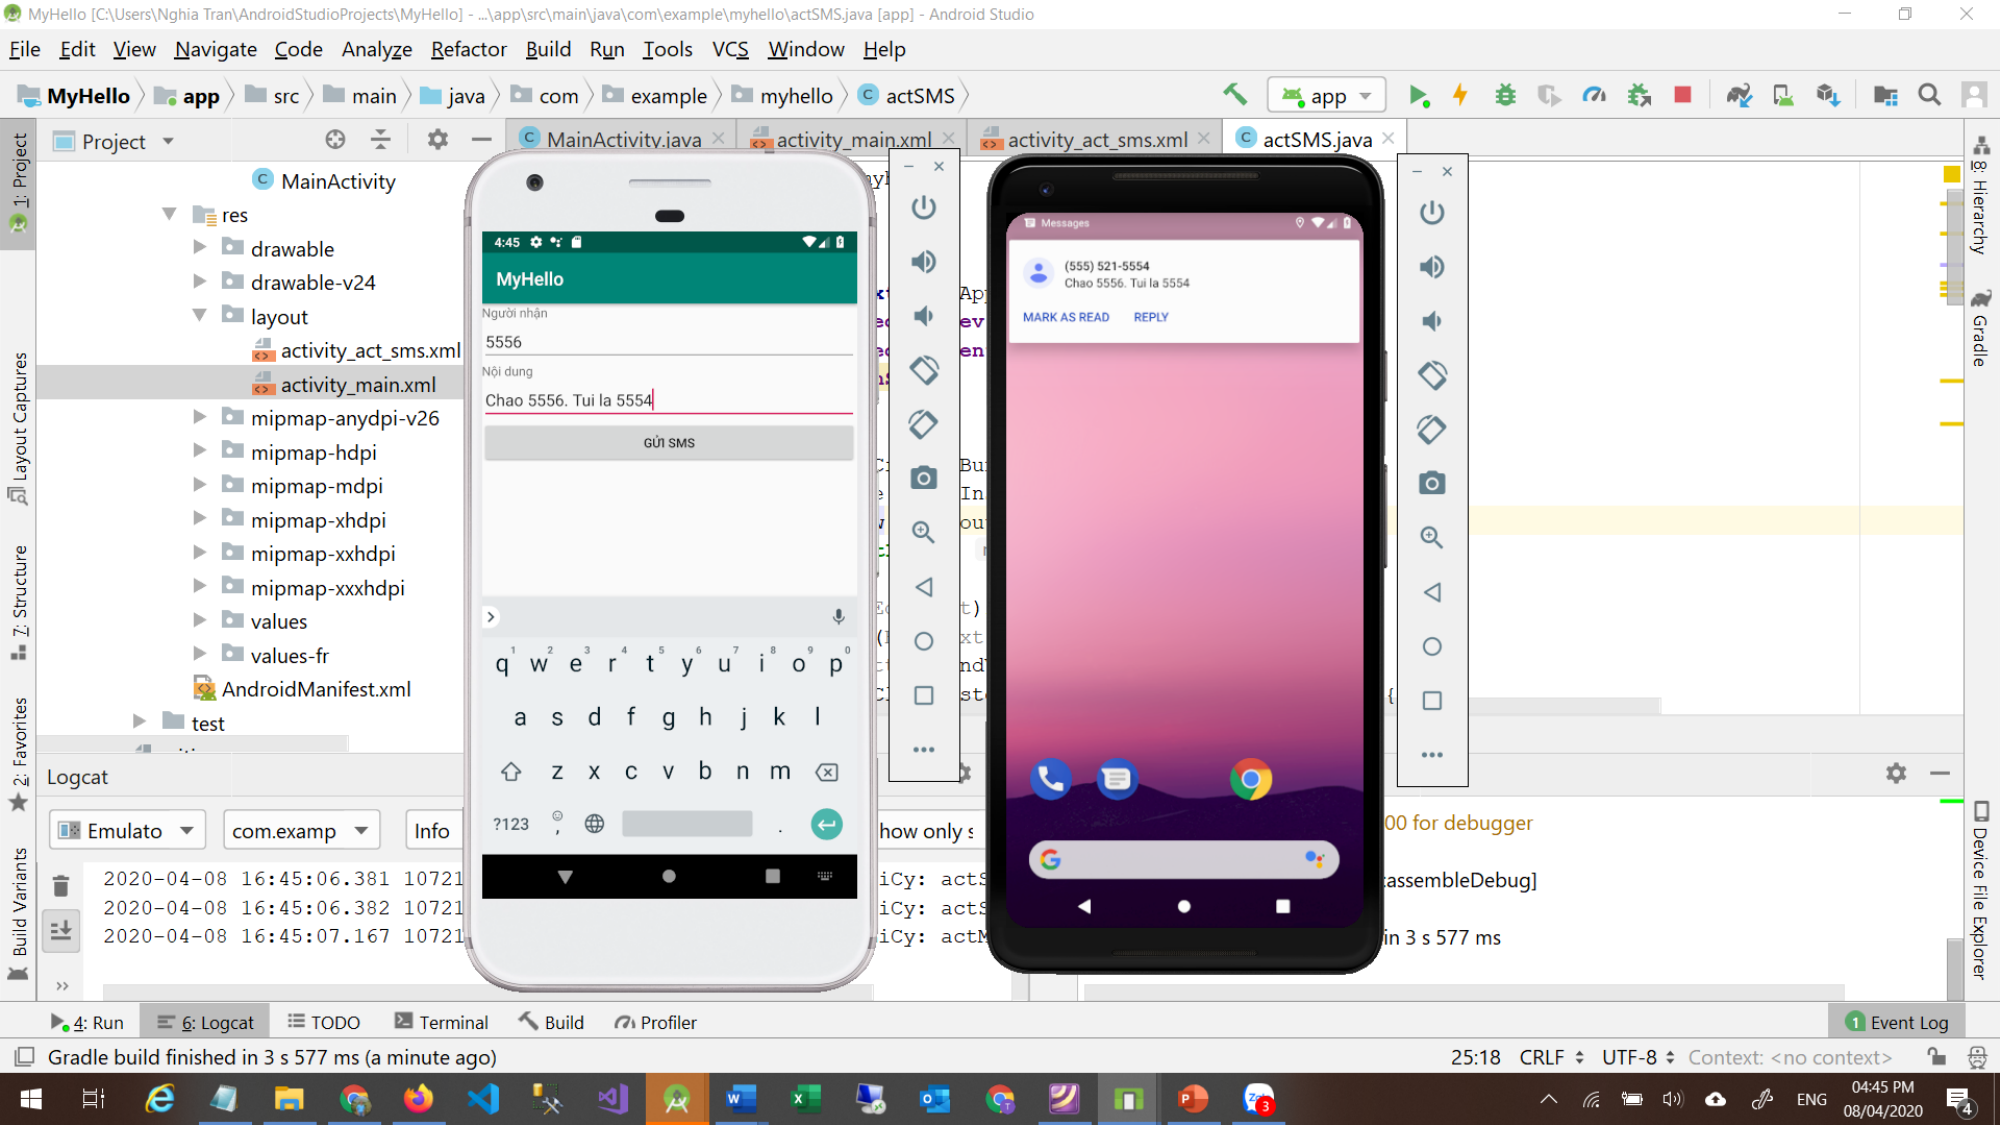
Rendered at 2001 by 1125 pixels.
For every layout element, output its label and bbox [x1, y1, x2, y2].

list [0, 0, 2000, 1125]
